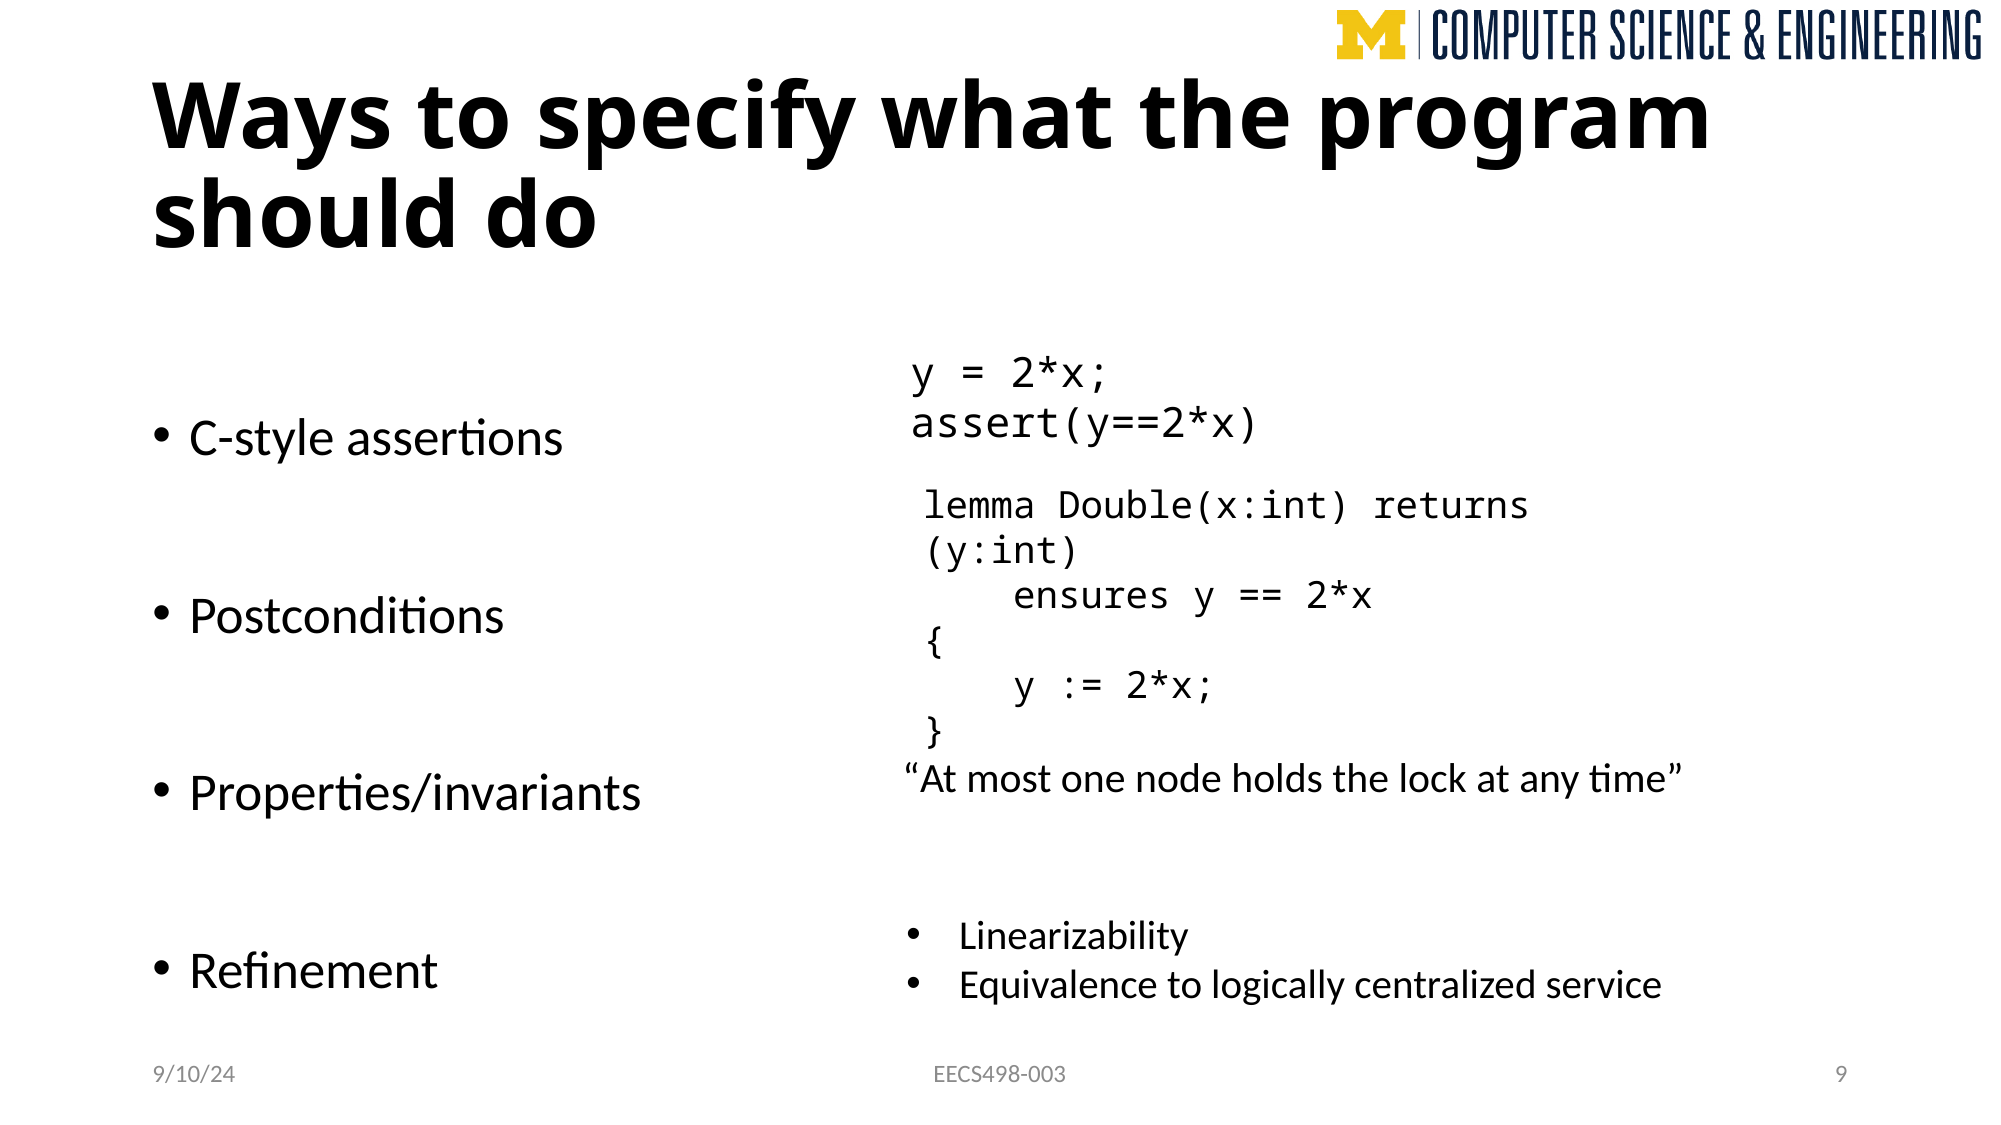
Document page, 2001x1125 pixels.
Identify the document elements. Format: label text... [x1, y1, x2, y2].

text_box lemma Double(x:int) returns (y:int) ensures y == 2*x { y := 2*x; } [908, 473, 1710, 745]
text_box “At most one node holds the lock at any time” [848, 745, 1739, 807]
footer EECS498-003 [662, 1042, 1338, 1103]
text_box Linearizability Equivalence to logically centralized service [900, 902, 1686, 1013]
list C-style assertions Postconditions Properties/invariants Refinement [137, 299, 1863, 1014]
slide_number 9 [1412, 1042, 1863, 1103]
text_box y = 2*x; assert(y==2*x) [895, 338, 1276, 454]
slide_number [137, 1042, 588, 1103]
picture [1337, 9, 1981, 60]
title Ways to specify what the program should do [137, 59, 1863, 278]
